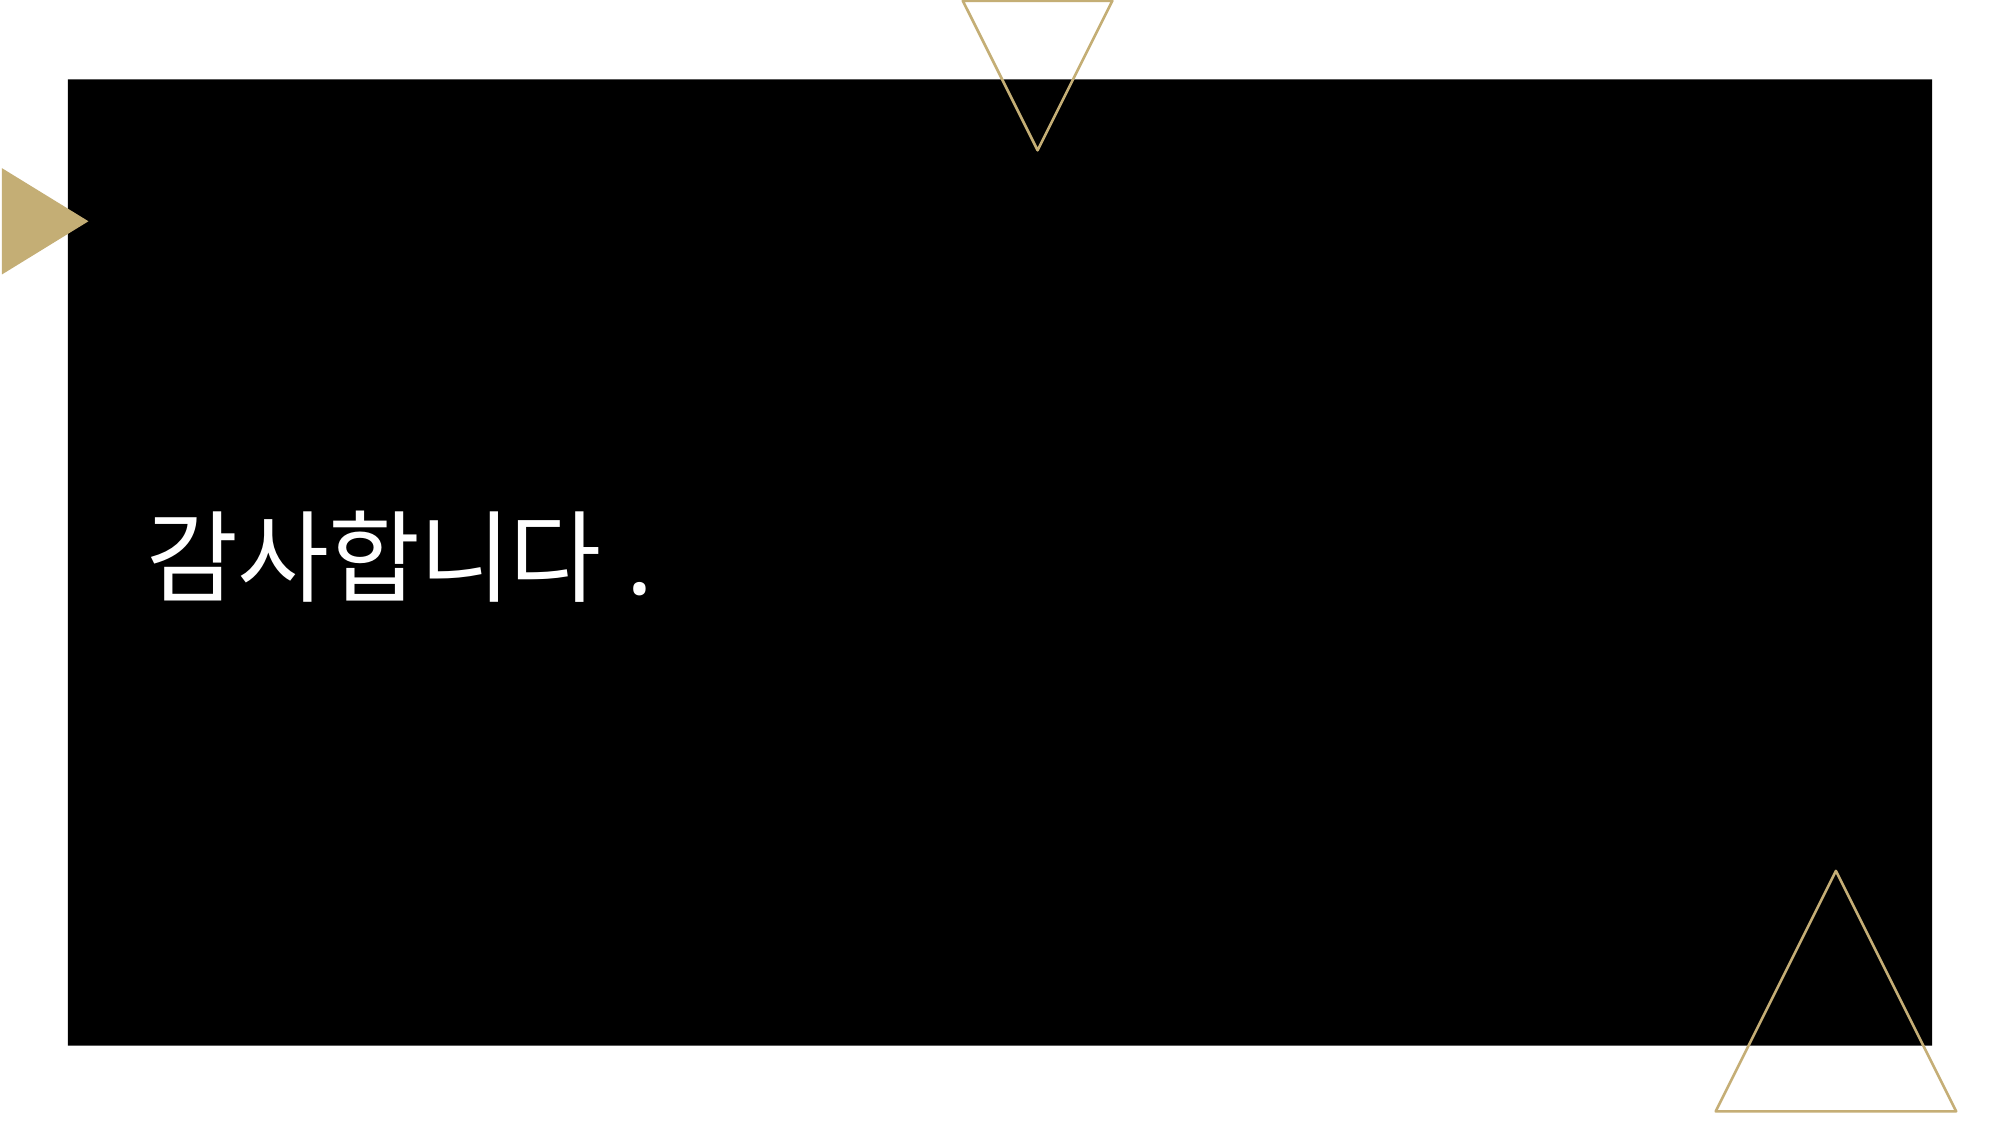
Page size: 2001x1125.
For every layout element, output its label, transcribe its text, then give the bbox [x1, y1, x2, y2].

title 감사합니다. [131, 487, 876, 638]
